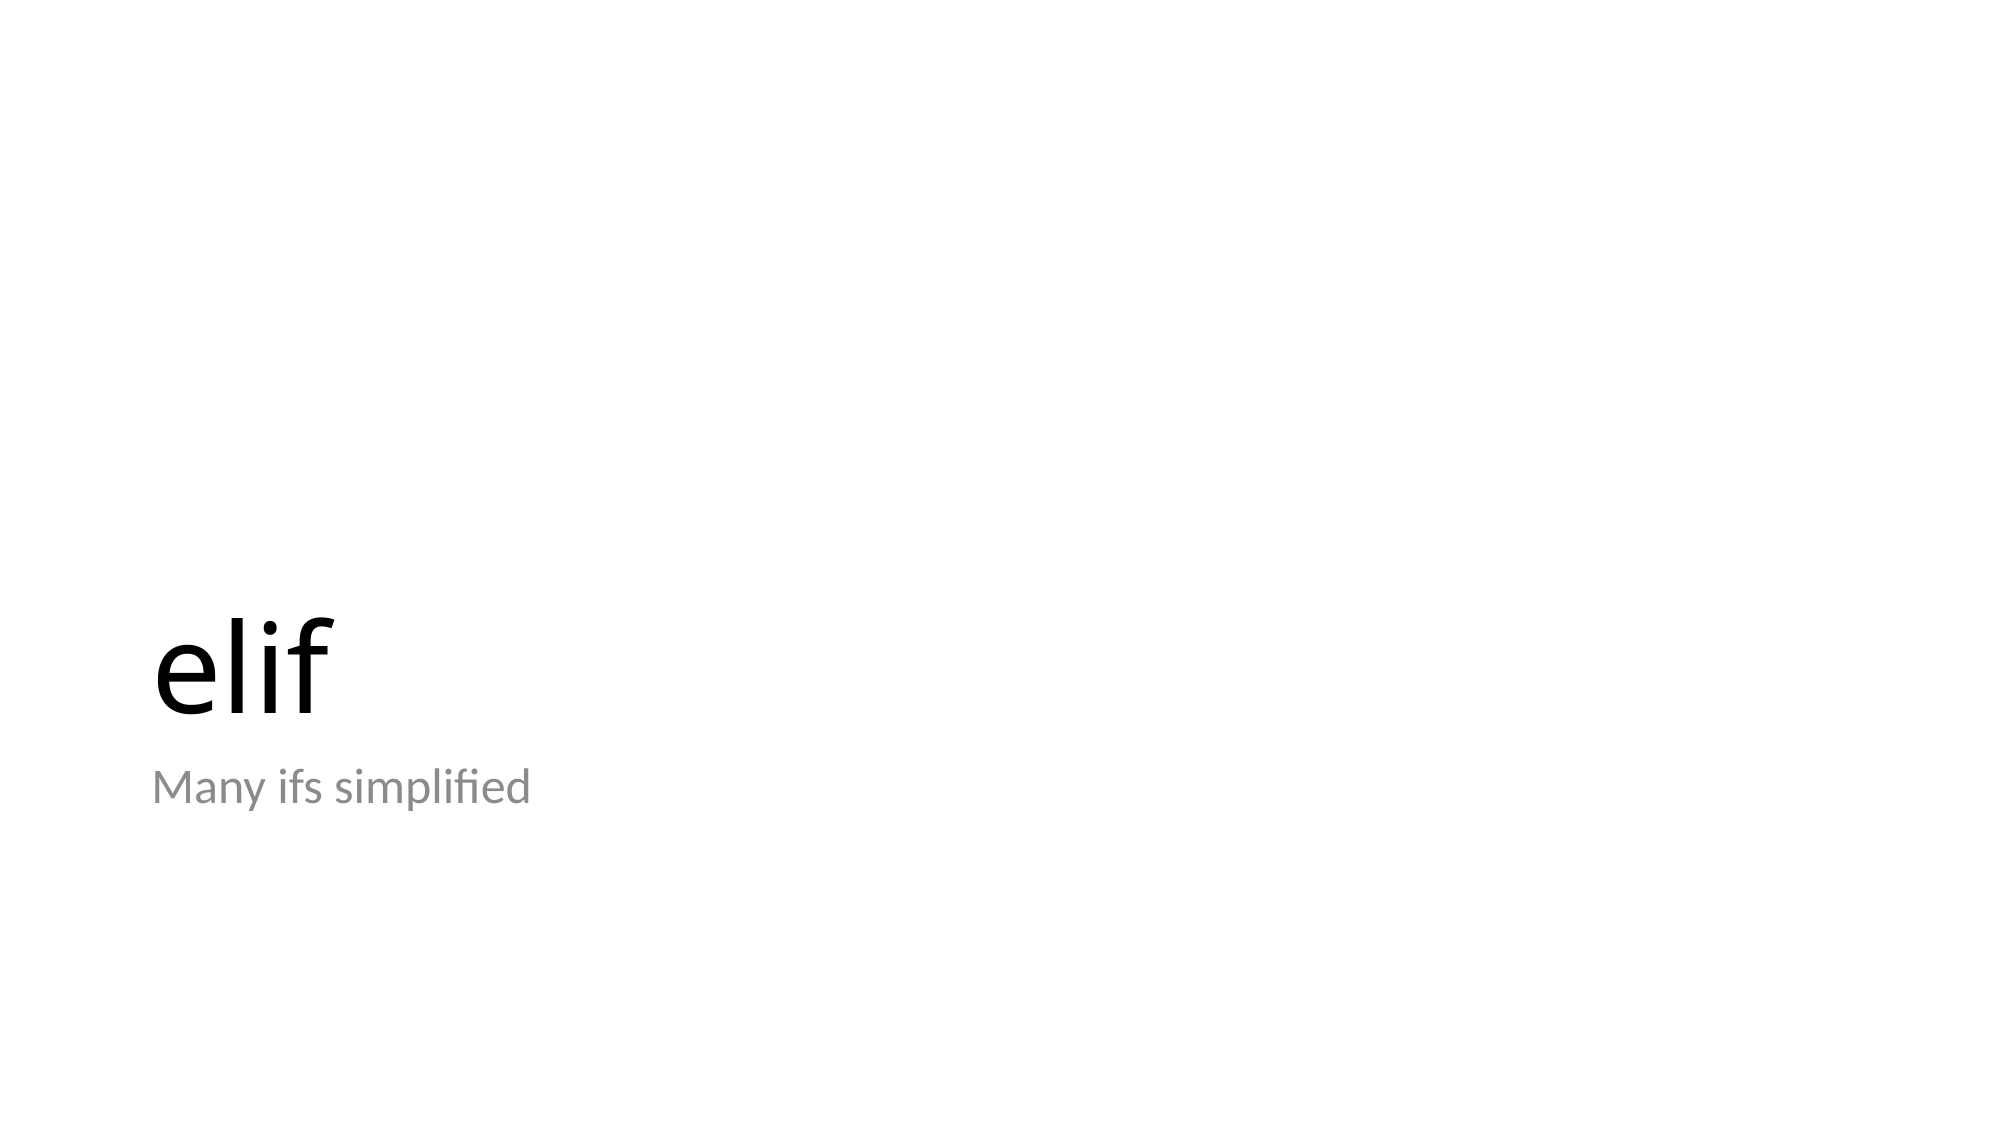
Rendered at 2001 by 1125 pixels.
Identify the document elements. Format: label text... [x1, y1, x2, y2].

title elif [136, 280, 1862, 749]
list Many ifs simplified [136, 752, 1862, 999]
